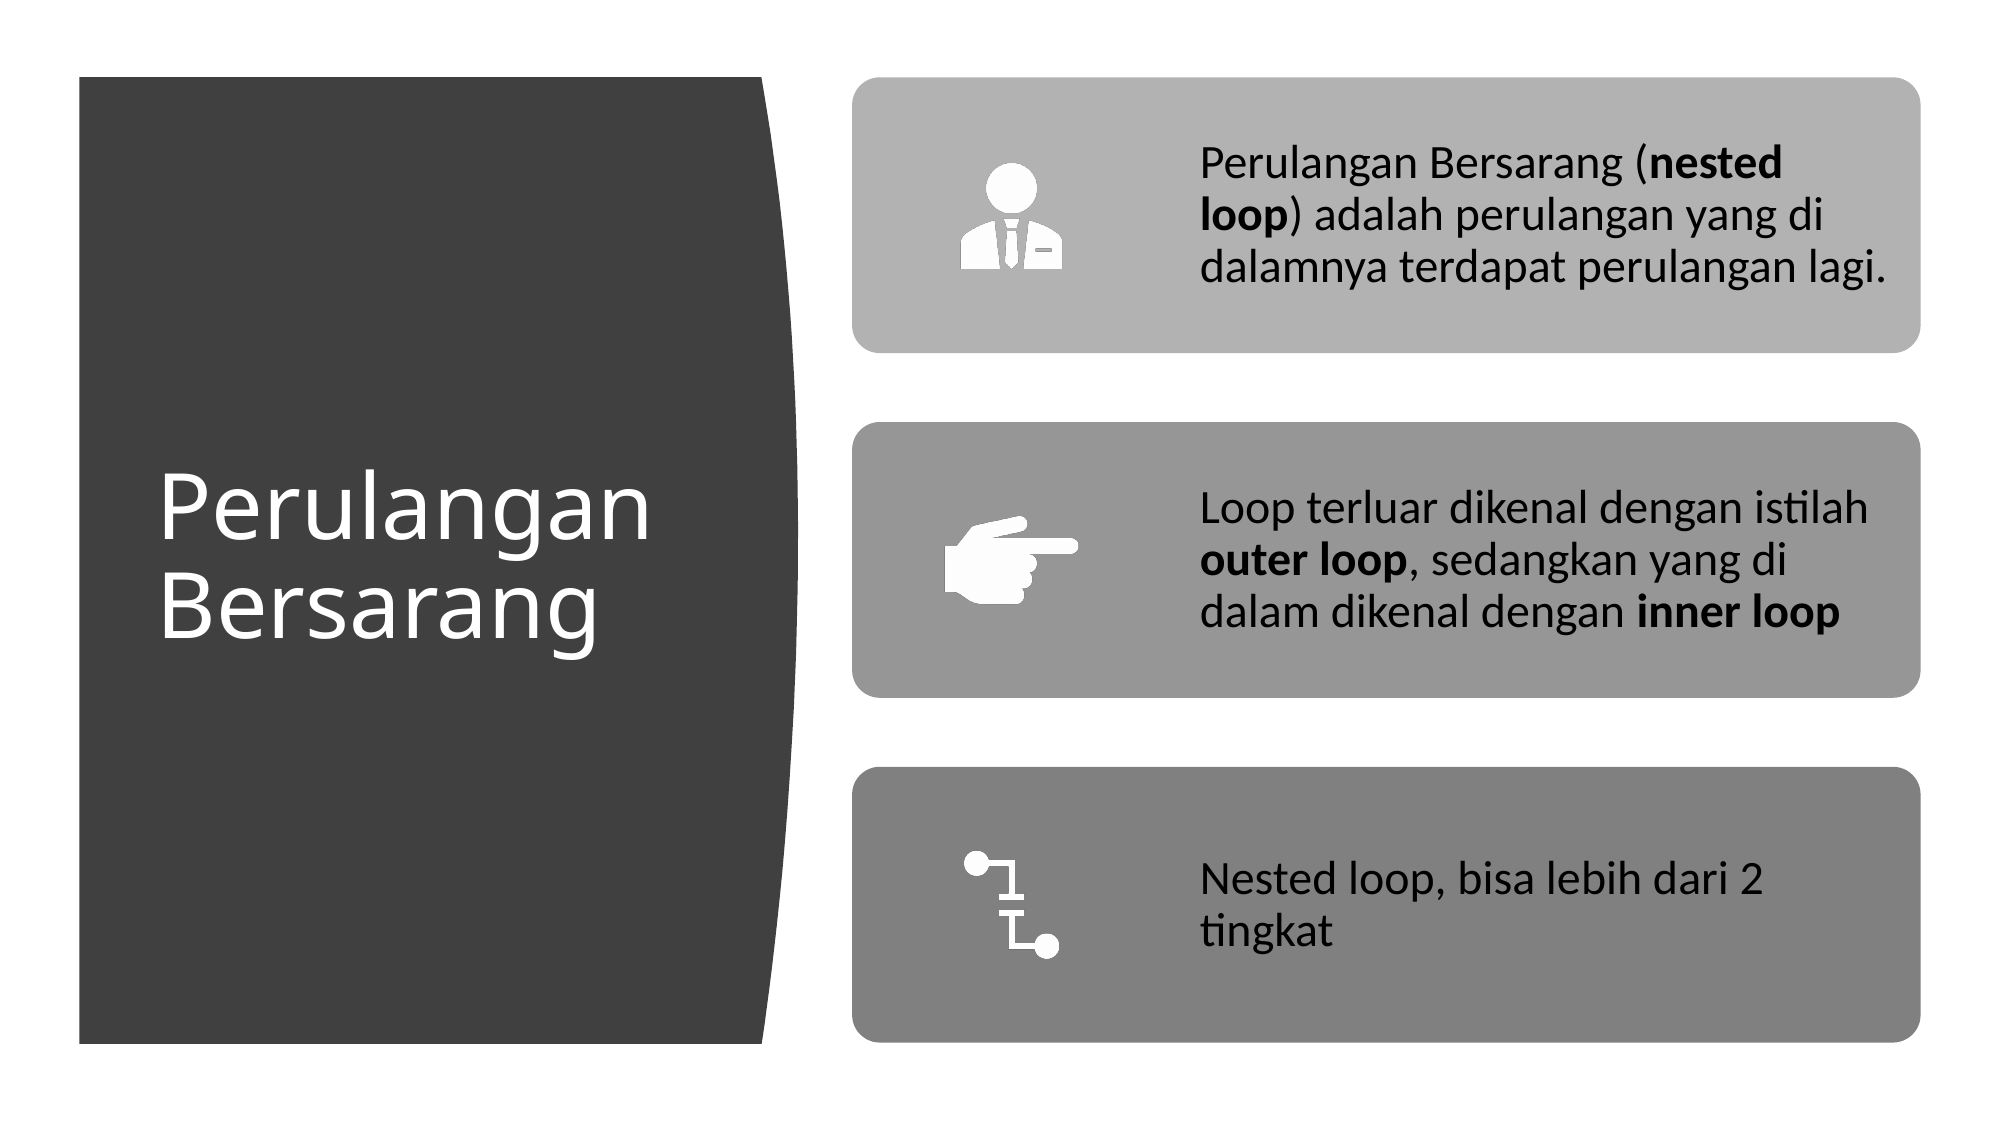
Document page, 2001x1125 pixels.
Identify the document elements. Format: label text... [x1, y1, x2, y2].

title Perulangan Bersarang [141, 166, 702, 953]
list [852, 77, 1921, 1043]
text_box [78, 76, 800, 1045]
